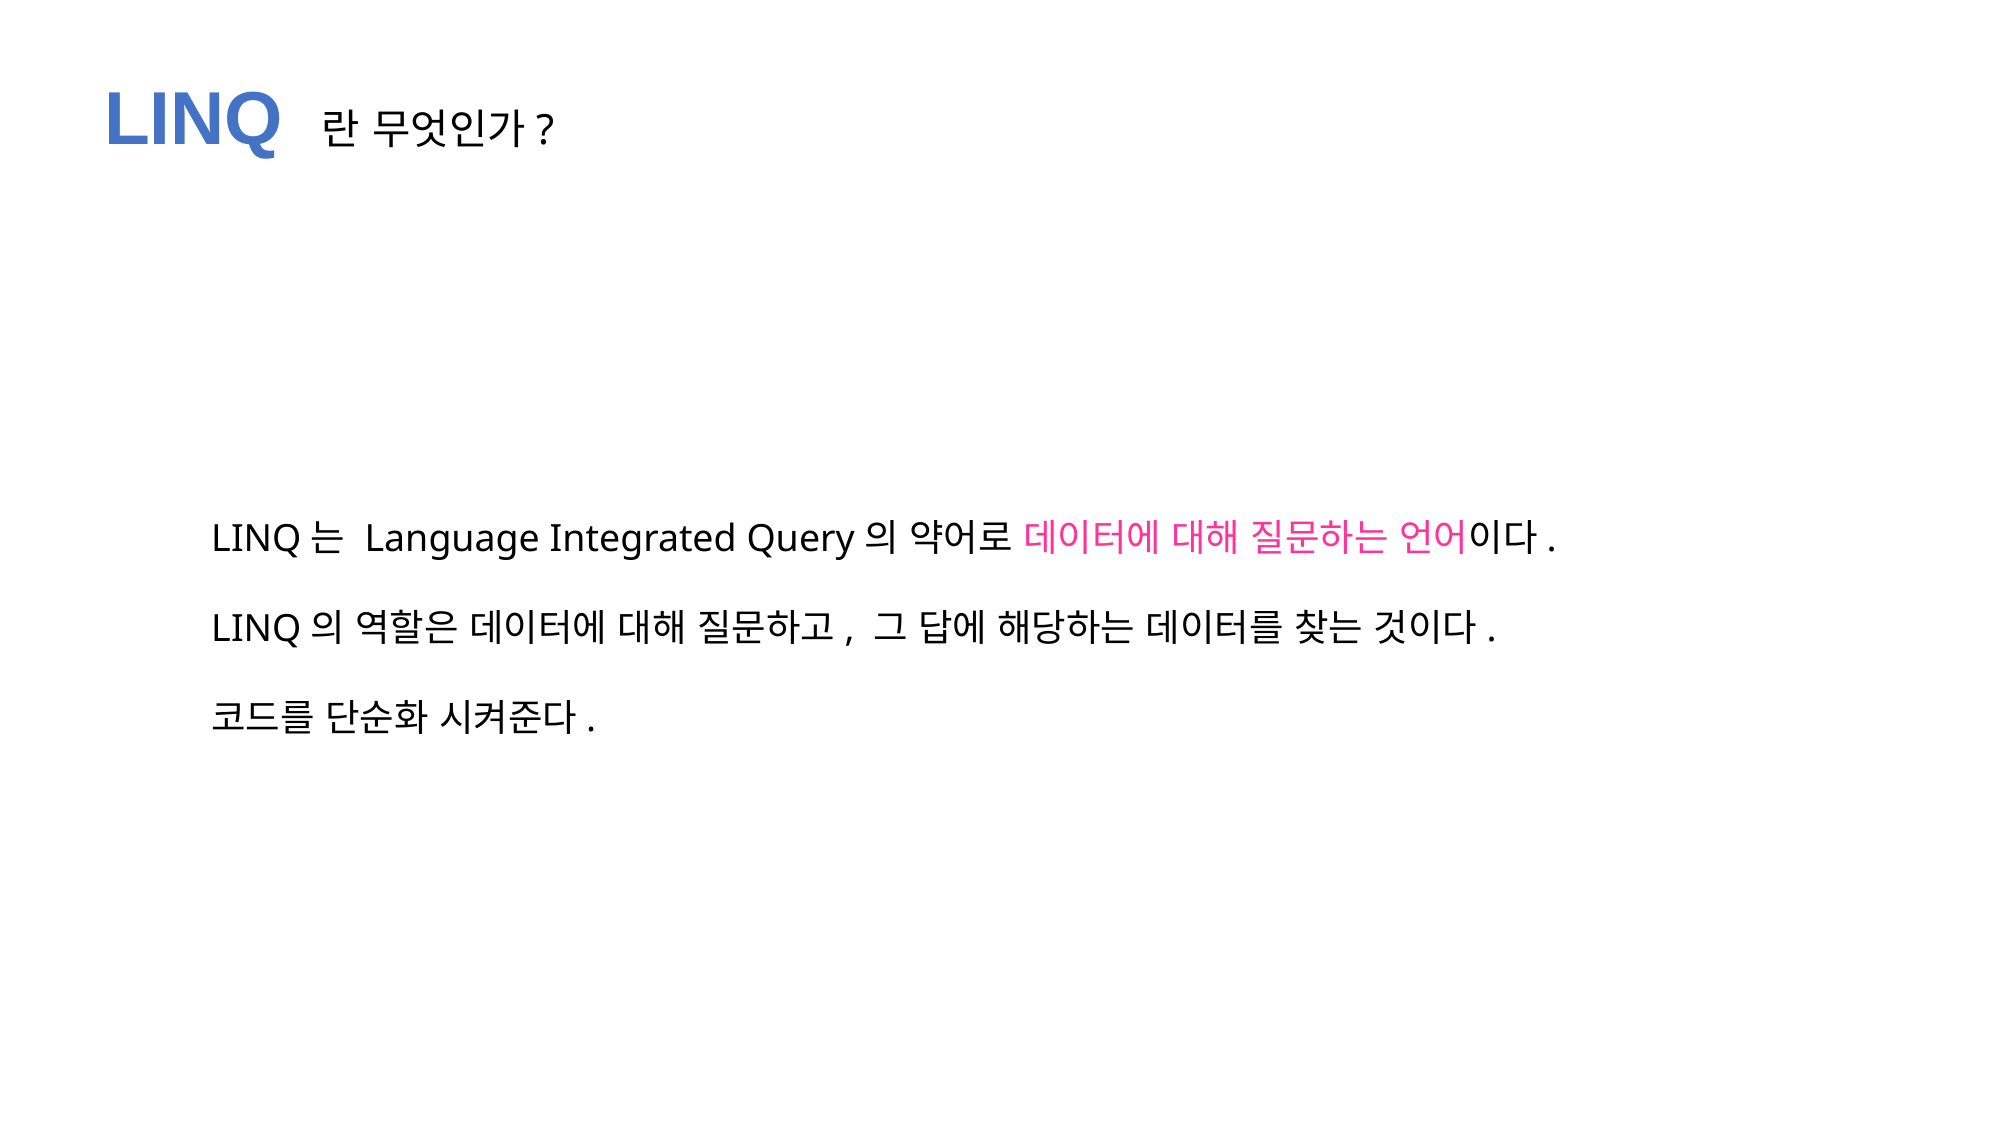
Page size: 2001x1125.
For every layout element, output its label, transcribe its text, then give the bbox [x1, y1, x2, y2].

text_box LINQ는 Language Integrated Query의 약어로 데이터에 대해 질문하는 언어이다. LINQ의 역할은 데이터에 대해 질문하고, 그 답에 해당하는 데이터를 찾는 것이다. 코드를 단순화 시켜준다. [196, 506, 1572, 747]
text_box LINQ 란 무엇인가? [89, 62, 569, 168]
